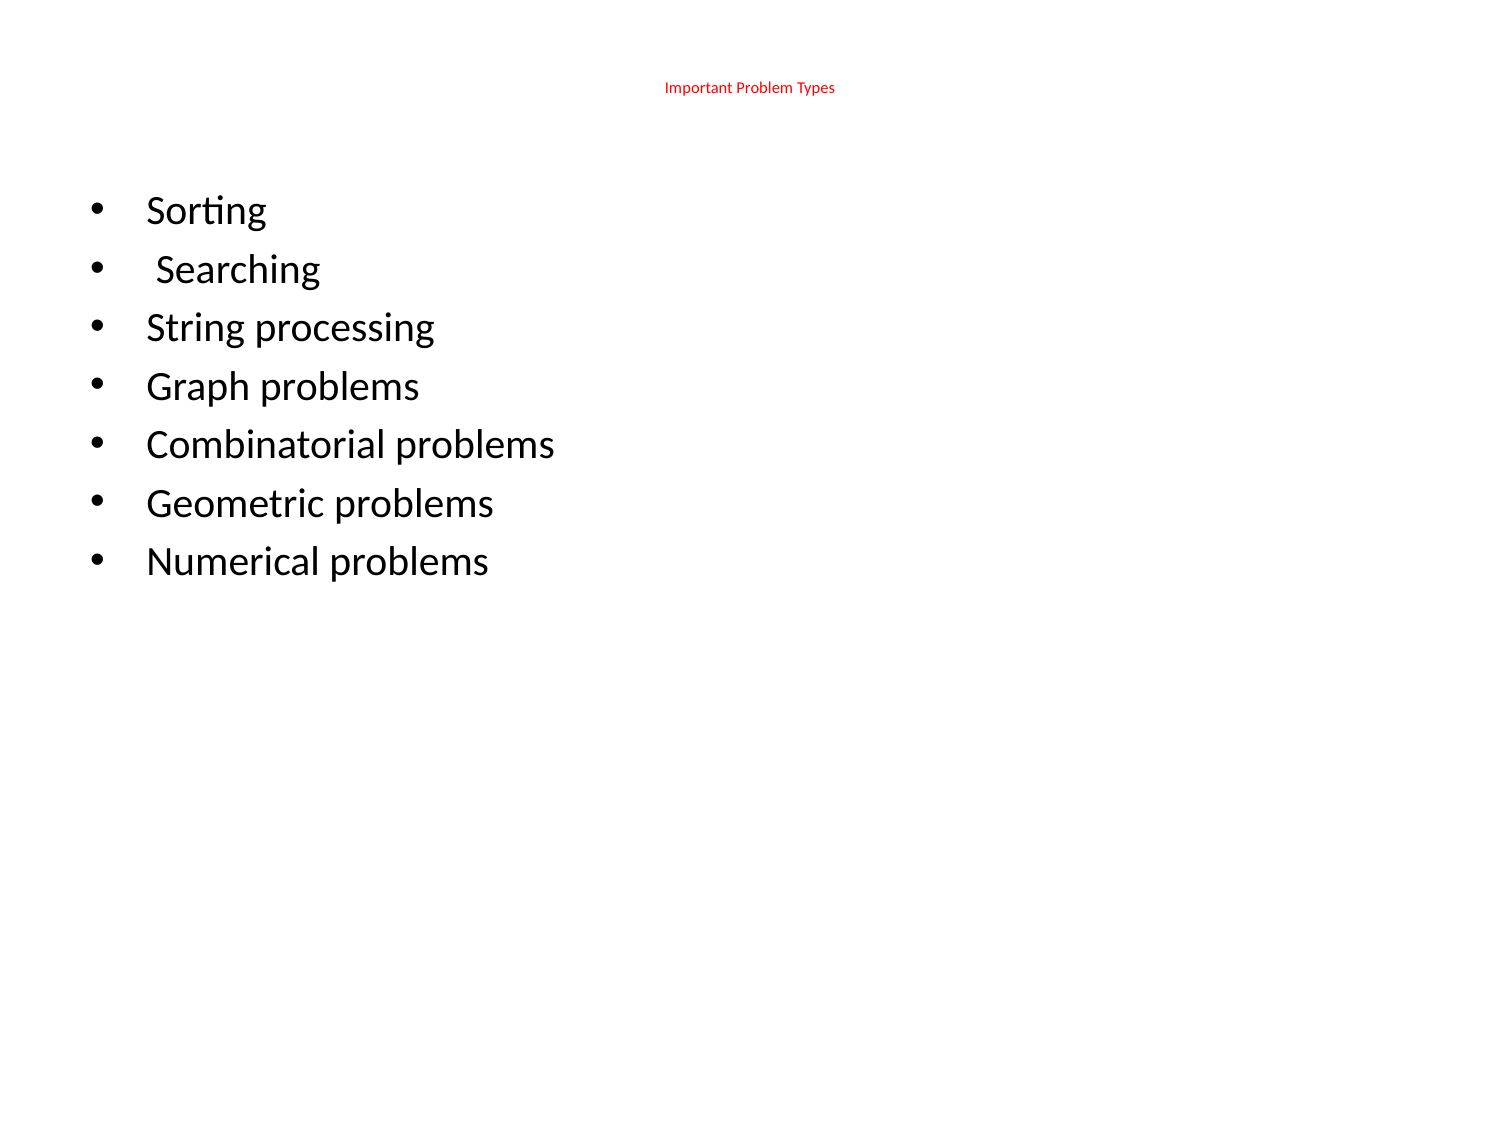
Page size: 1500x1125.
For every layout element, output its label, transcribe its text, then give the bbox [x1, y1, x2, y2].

list Sorting Searching String processing Graph problems Combinatorial problems Geometric problems Numerical problems [75, 175, 1425, 1005]
title Important Problem Types [75, 45, 1425, 129]
